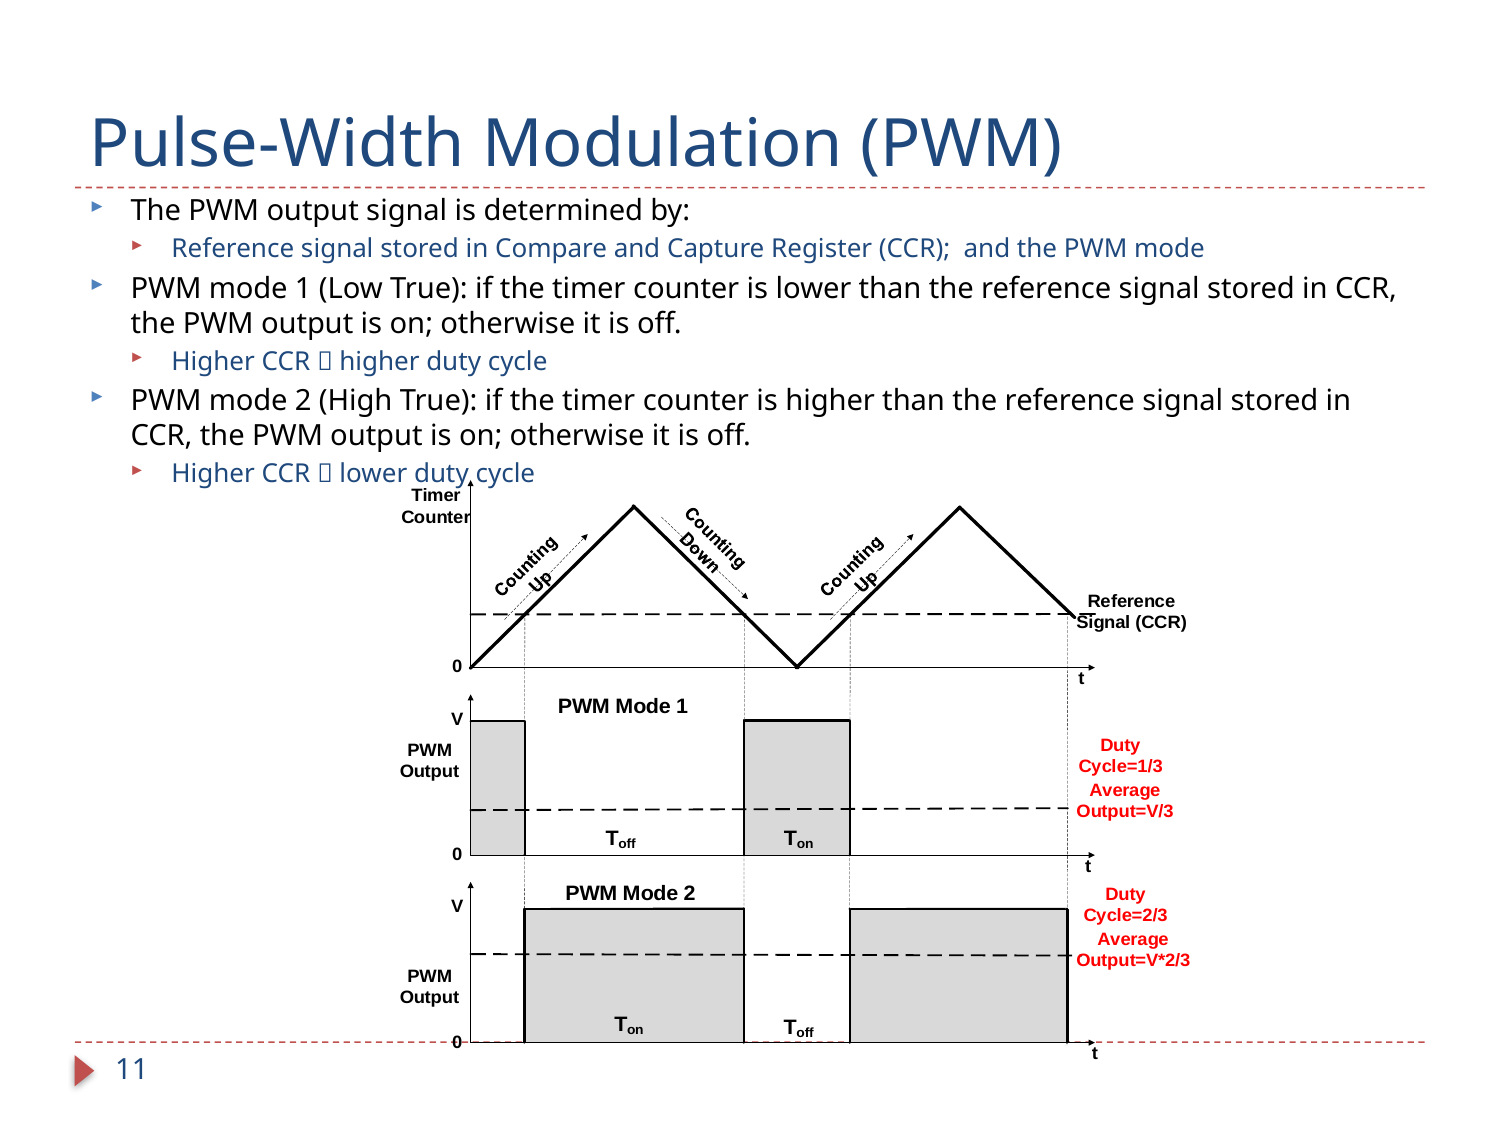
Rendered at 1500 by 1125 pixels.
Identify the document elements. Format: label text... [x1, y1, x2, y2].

list The PWM output signal is determined by: Reference signal stored in Compare and Capture Register (CCR); and the PWM mode PWM mode 1 (Low True): if the timer counter is lower than the reference signal stored in CCR, the PWM output is on; otherwise it is off. Higher CCR  higher duty cycle PWM mode 2 (High True): if the timer counter is higher than the reference signal stored in CCR, the PWM output is on; otherwise it is off. Higher CCR  lower duty cycle [75, 184, 1425, 497]
slide_number 11 [100, 1042, 426, 1103]
title Pulse-Width Modulation (PWM) [75, 24, 1425, 184]
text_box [399, 471, 1192, 1069]
